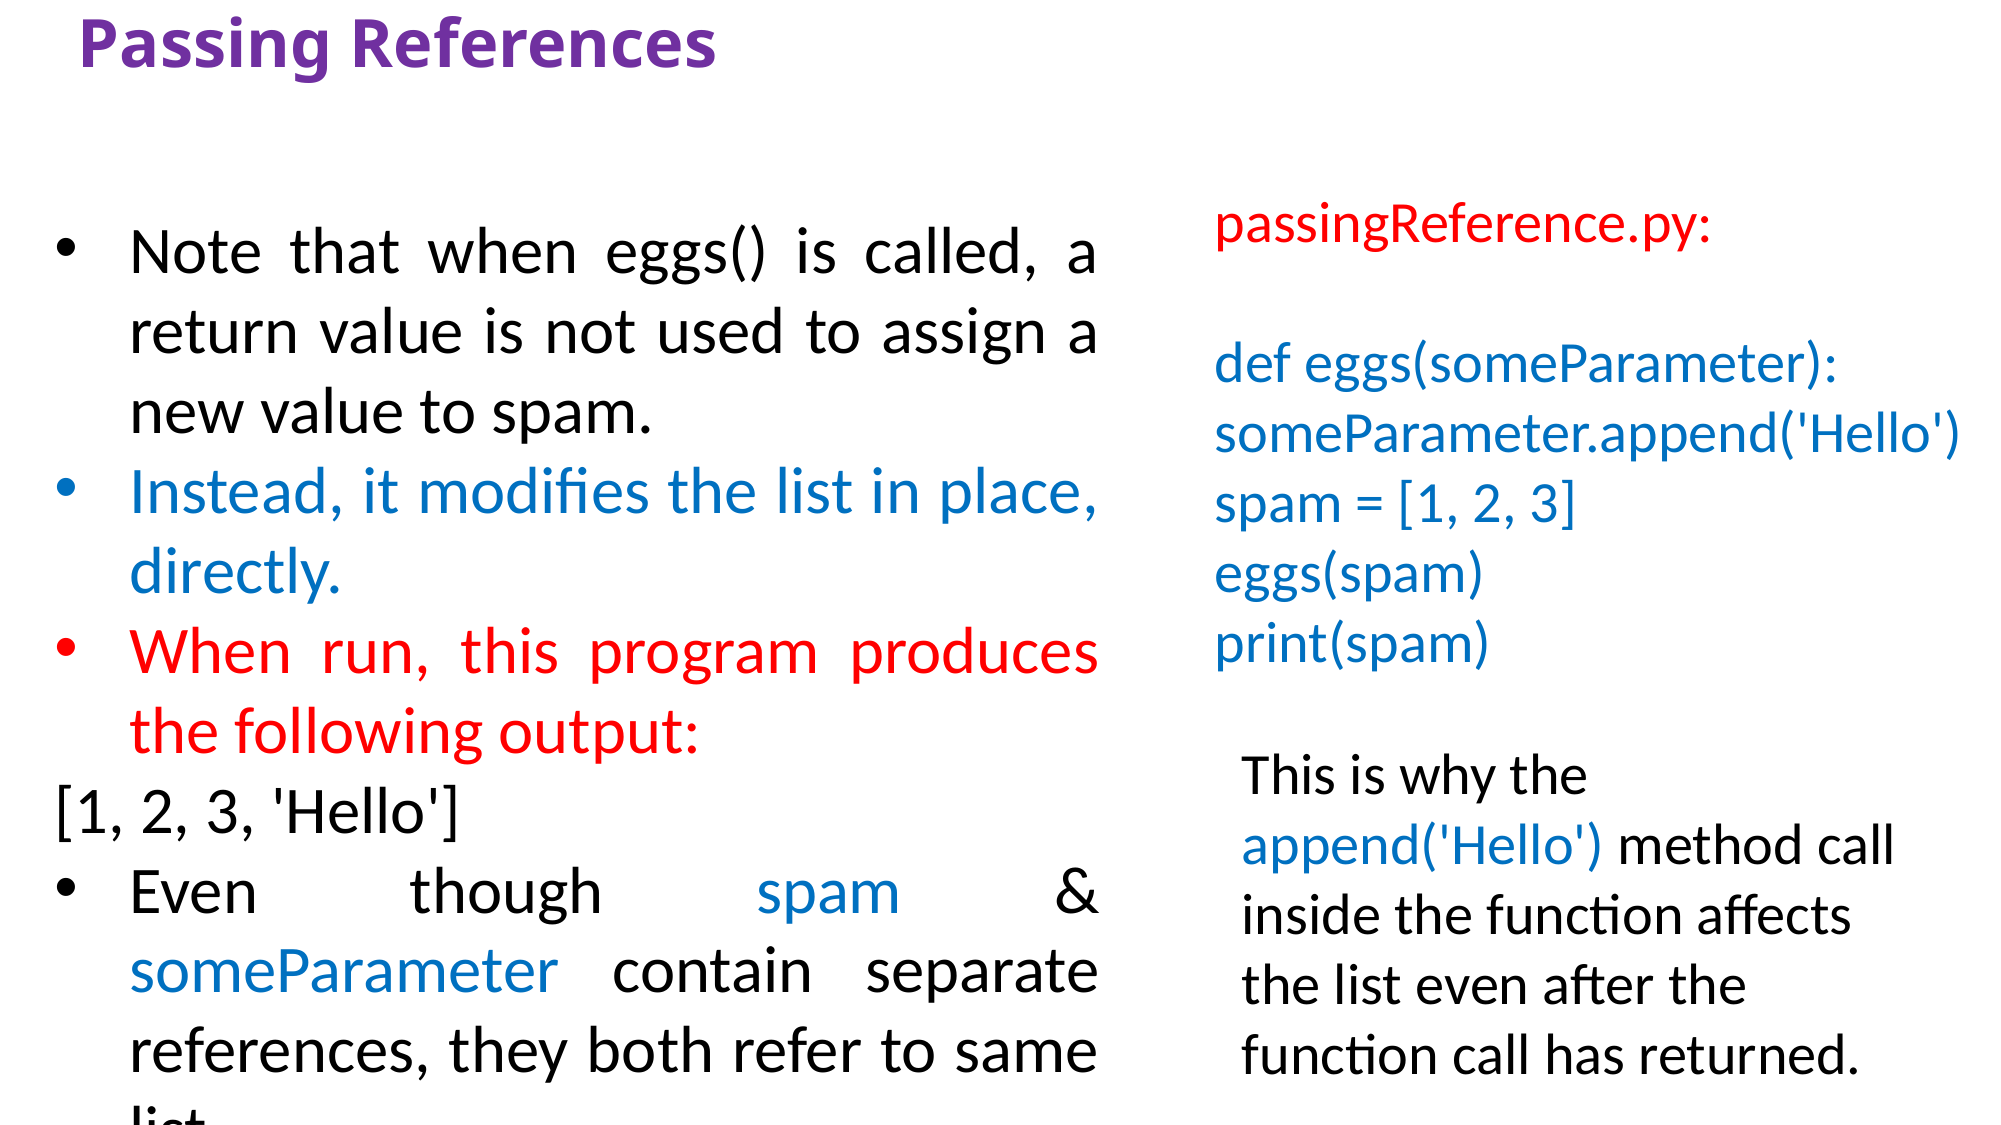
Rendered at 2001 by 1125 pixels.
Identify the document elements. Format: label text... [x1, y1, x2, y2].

title Passing References [0, 0, 2000, 177]
text_box Note that when eggs() is called, a return value is not used to assign a new value to spam. Instead, it modifies the list in place, directly. When run, this program produces the following output: [1, 2, 3, 'Hello'] Even though spam & someParameter contain separate references, they both refer to same list. [39, 199, 1115, 1125]
text_box This is why the append('Hello') method call inside the function affects the list even after the function call has returned. [1227, 728, 1930, 1094]
text_box passingReference.py: def eggs(someParameter): someParameter.append('Hello') spam = [1, 2, 3] eggs(spam) print(spam) [1200, 176, 1978, 682]
